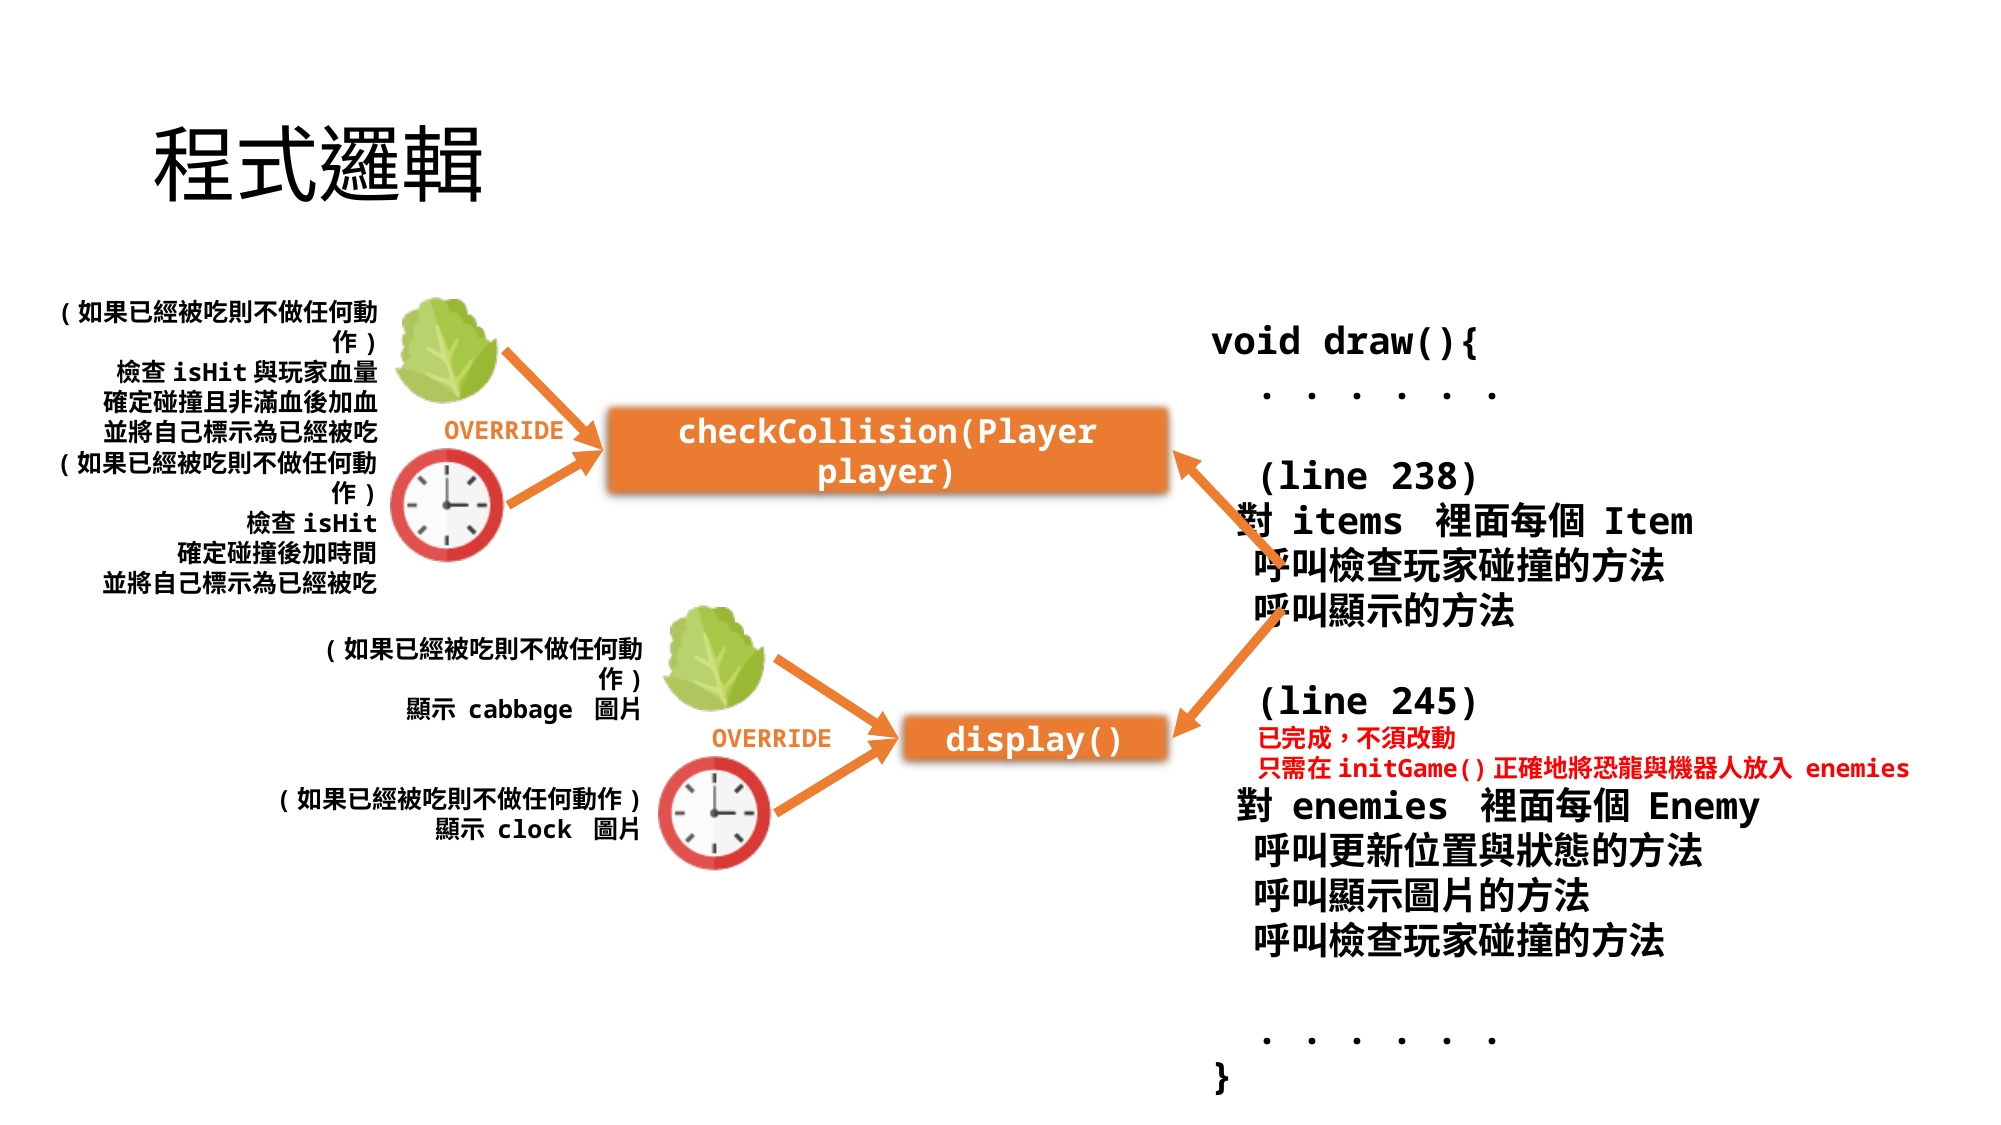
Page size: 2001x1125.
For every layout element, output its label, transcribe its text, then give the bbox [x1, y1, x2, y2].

text_box OVERRIDE [603, 406, 613, 452]
picture [654, 752, 776, 875]
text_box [775, 738, 899, 814]
text_box OVERRIDE [664, 719, 775, 752]
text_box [504, 349, 604, 431]
picture [654, 597, 776, 719]
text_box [1172, 430, 1283, 567]
title 程式邏輯 [137, 59, 1863, 278]
text_box void draw(){ . . . . . . (line 238) 對 items 裡面每個 Item 呼叫檢查玩家碰撞的方法 呼叫顯示的方法 (line 245) 已完成，不須改動 只需在initGame()正確地將恐龍與機器人放入 enemies 對 enemies 裡面每個 Enemy 呼叫更新位置與狀態的方法 呼叫顯示圖片的方法 呼叫檢查玩家碰撞的方法 . . . . . . } [1196, 309, 1947, 1105]
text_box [1172, 609, 1283, 739]
text_box checkCollision(Player player) [613, 413, 1163, 488]
text_box (如果已經被吃則不做任何動作) 顯示 cabbage 圖片 [281, 625, 659, 731]
text_box display() [909, 721, 1163, 755]
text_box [775, 657, 899, 738]
text_box (如果已經被吃則不做任何動作) 顯示 clock 圖片 [260, 776, 654, 852]
picture [386, 444, 509, 567]
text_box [508, 430, 603, 506]
text_box OVERRIDE [396, 411, 508, 444]
picture [386, 289, 509, 411]
text_box (如果已經被吃則不做任何動作) 檢查isHit 確定碰撞後加時間 並將自己標示為已經被吃 [22, 440, 393, 605]
text_box (如果已經被吃則不做任何動作) 檢查isHit與玩家血量 確定碰撞且非滿血後加血 並將自己標示為已經被吃 [22, 289, 394, 444]
